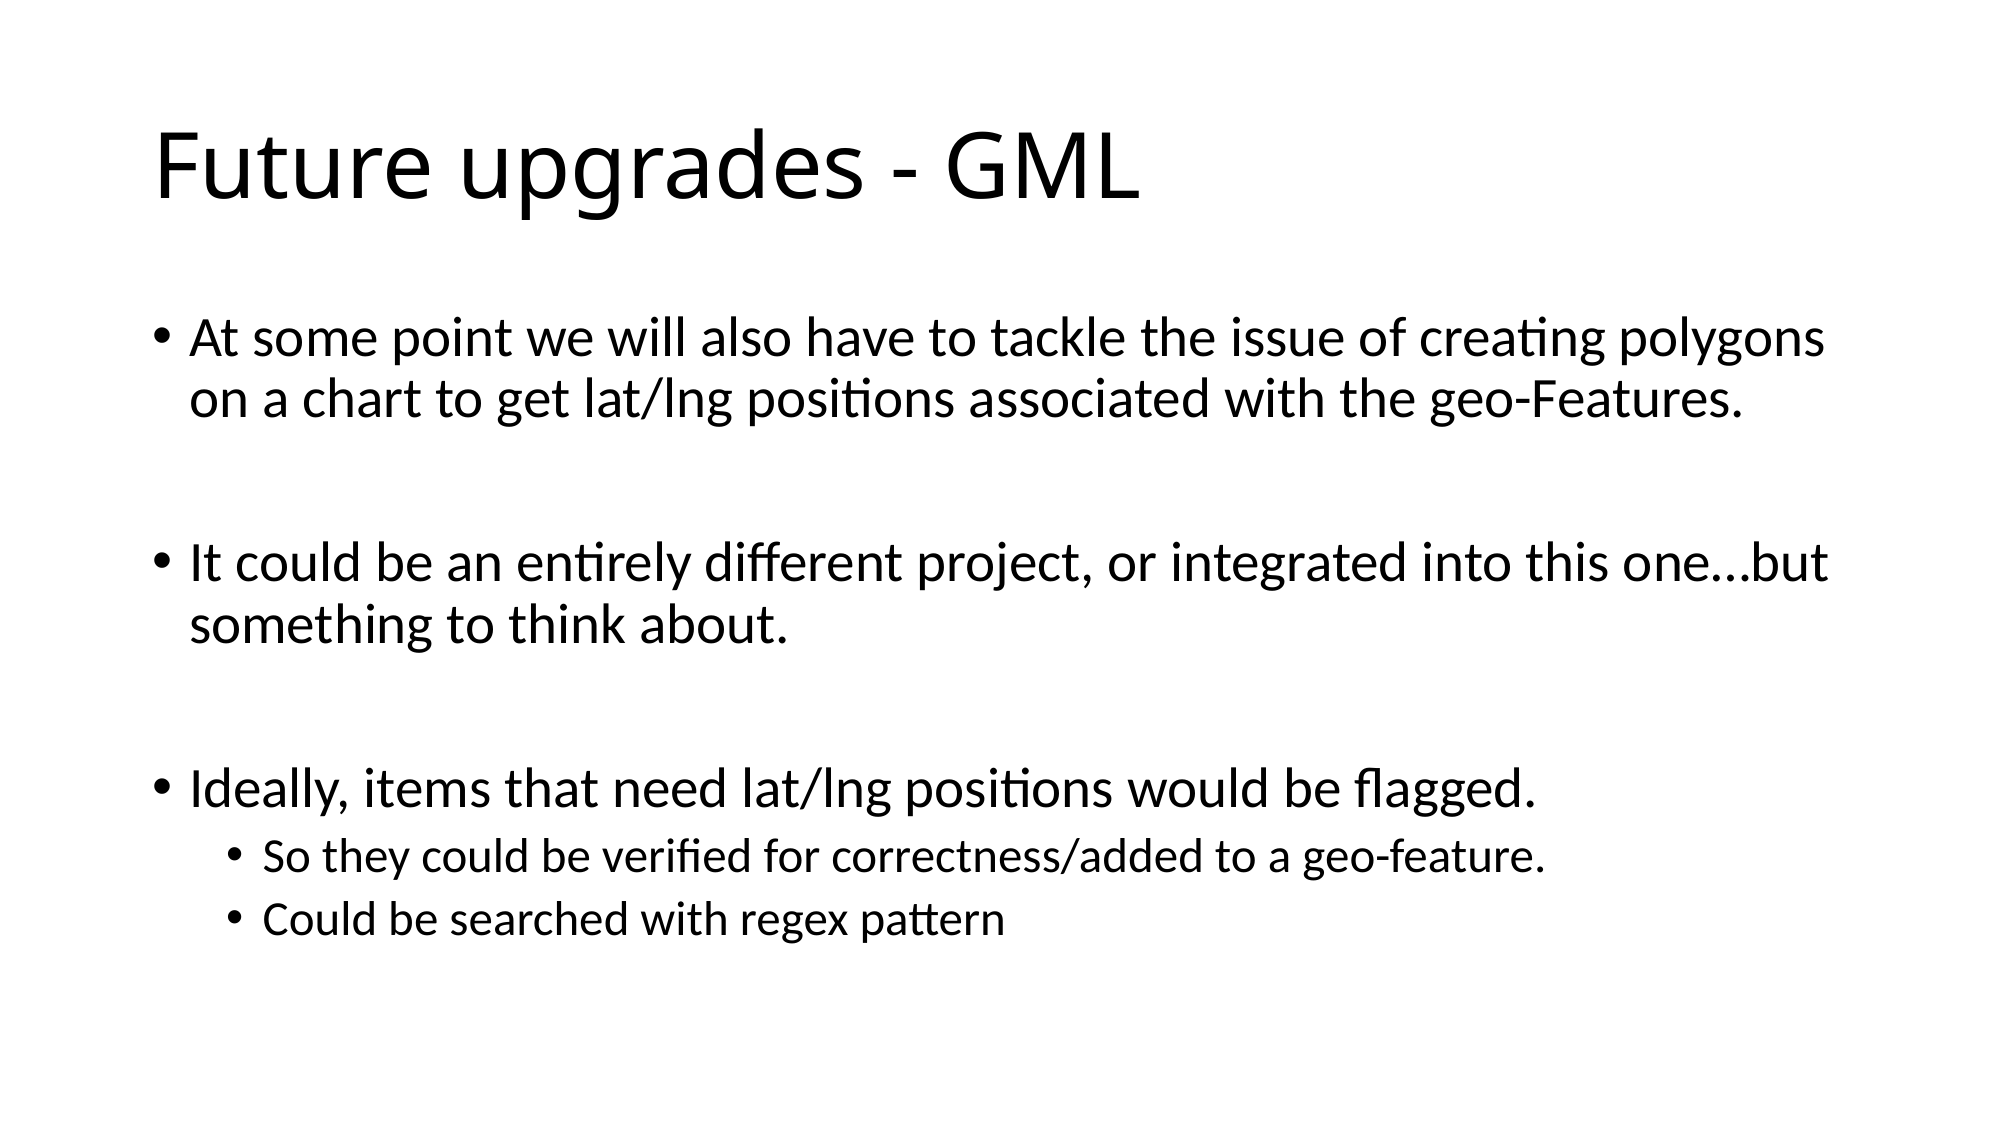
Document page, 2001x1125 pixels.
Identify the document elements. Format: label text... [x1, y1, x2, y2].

list At some point we will also have to tackle the issue of creating polygons on a chart to get lat/lng positions associated with the geo-Features. It could be an entirely different project, or integrated into this one…but something to think about. Ideally, items that need lat/lng positions would be flagged. So they could be verified for correctness/added to a geo-feature. Could be searched with regex pattern [137, 299, 1863, 1014]
title Future upgrades - GML [137, 59, 1863, 278]
